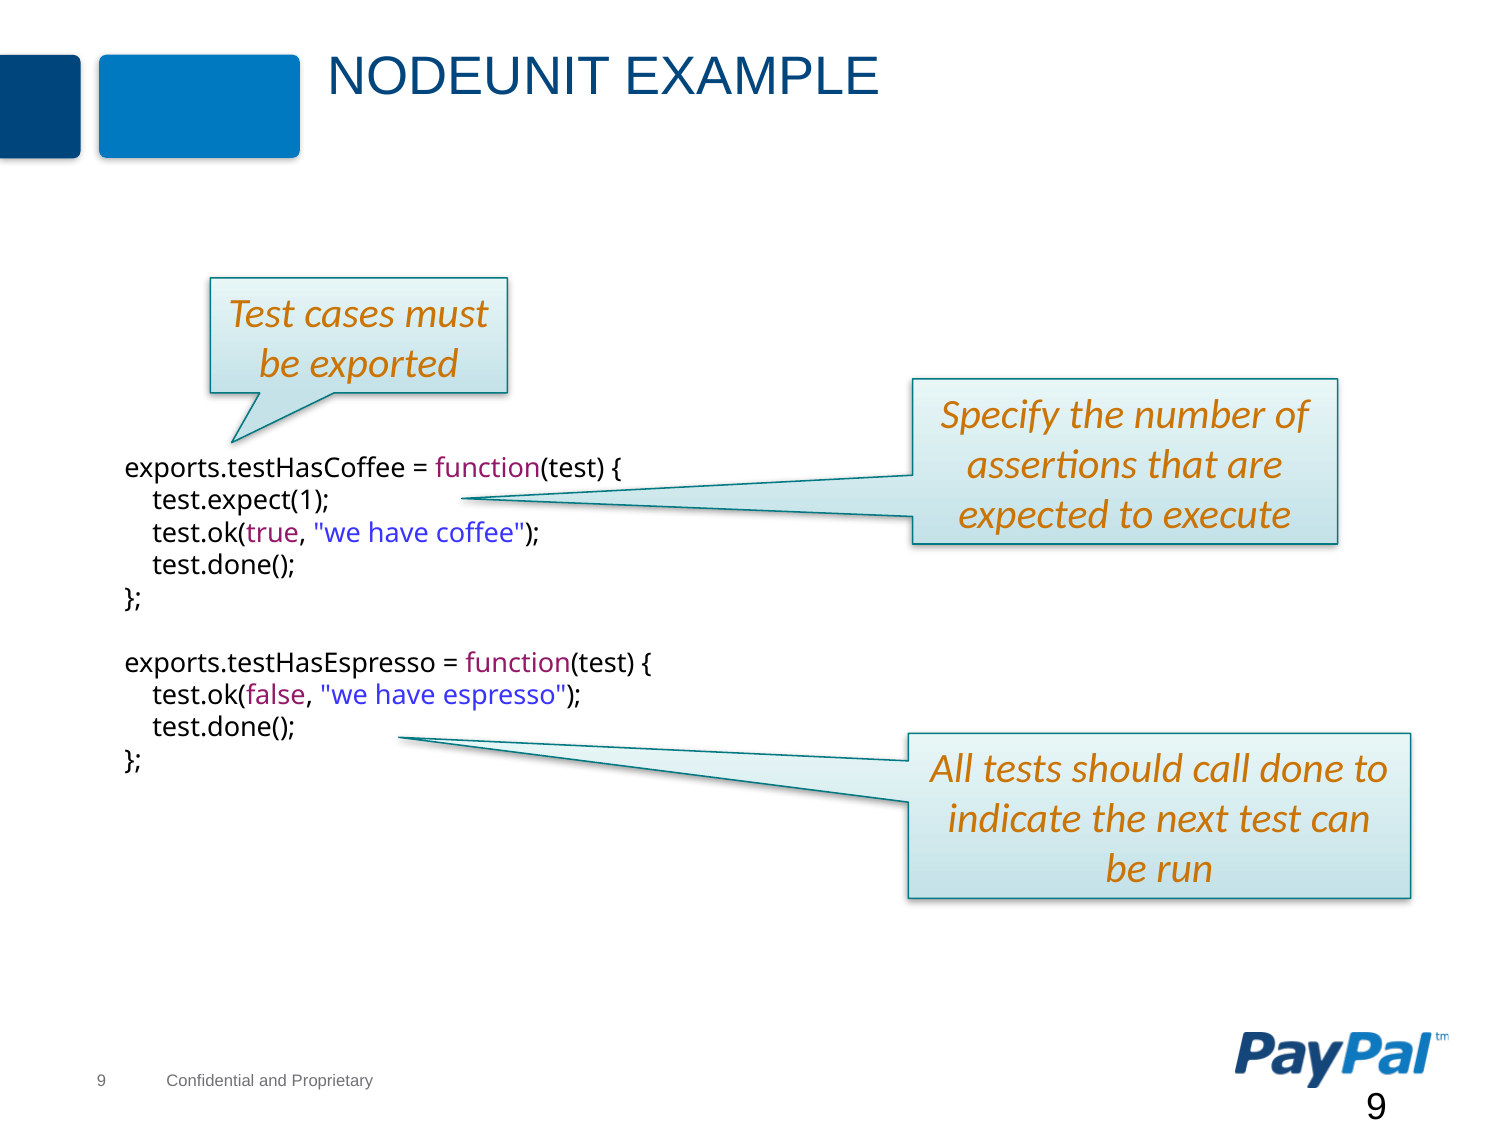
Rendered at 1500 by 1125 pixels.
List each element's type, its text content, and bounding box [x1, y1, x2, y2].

slide_number 9 [1351, 1074, 1500, 1125]
title Nodeunit Example [312, 37, 1463, 175]
text_box Specify the number of assertions that are expected to execute [460, 378, 1339, 545]
picture [1235, 1032, 1449, 1088]
text_box Test cases must be exported [209, 277, 509, 444]
text_box exports.testHasCoffee = function(test) { test.expect(1); test.ok(true, "we have coffee"); test.done(); }; exports.testHasEspresso = function(test) { test.ok(false, "we have espresso"); test.done(); }; [109, 442, 1463, 783]
text_box All tests should call done to indicate the next test can be run [397, 732, 1412, 900]
